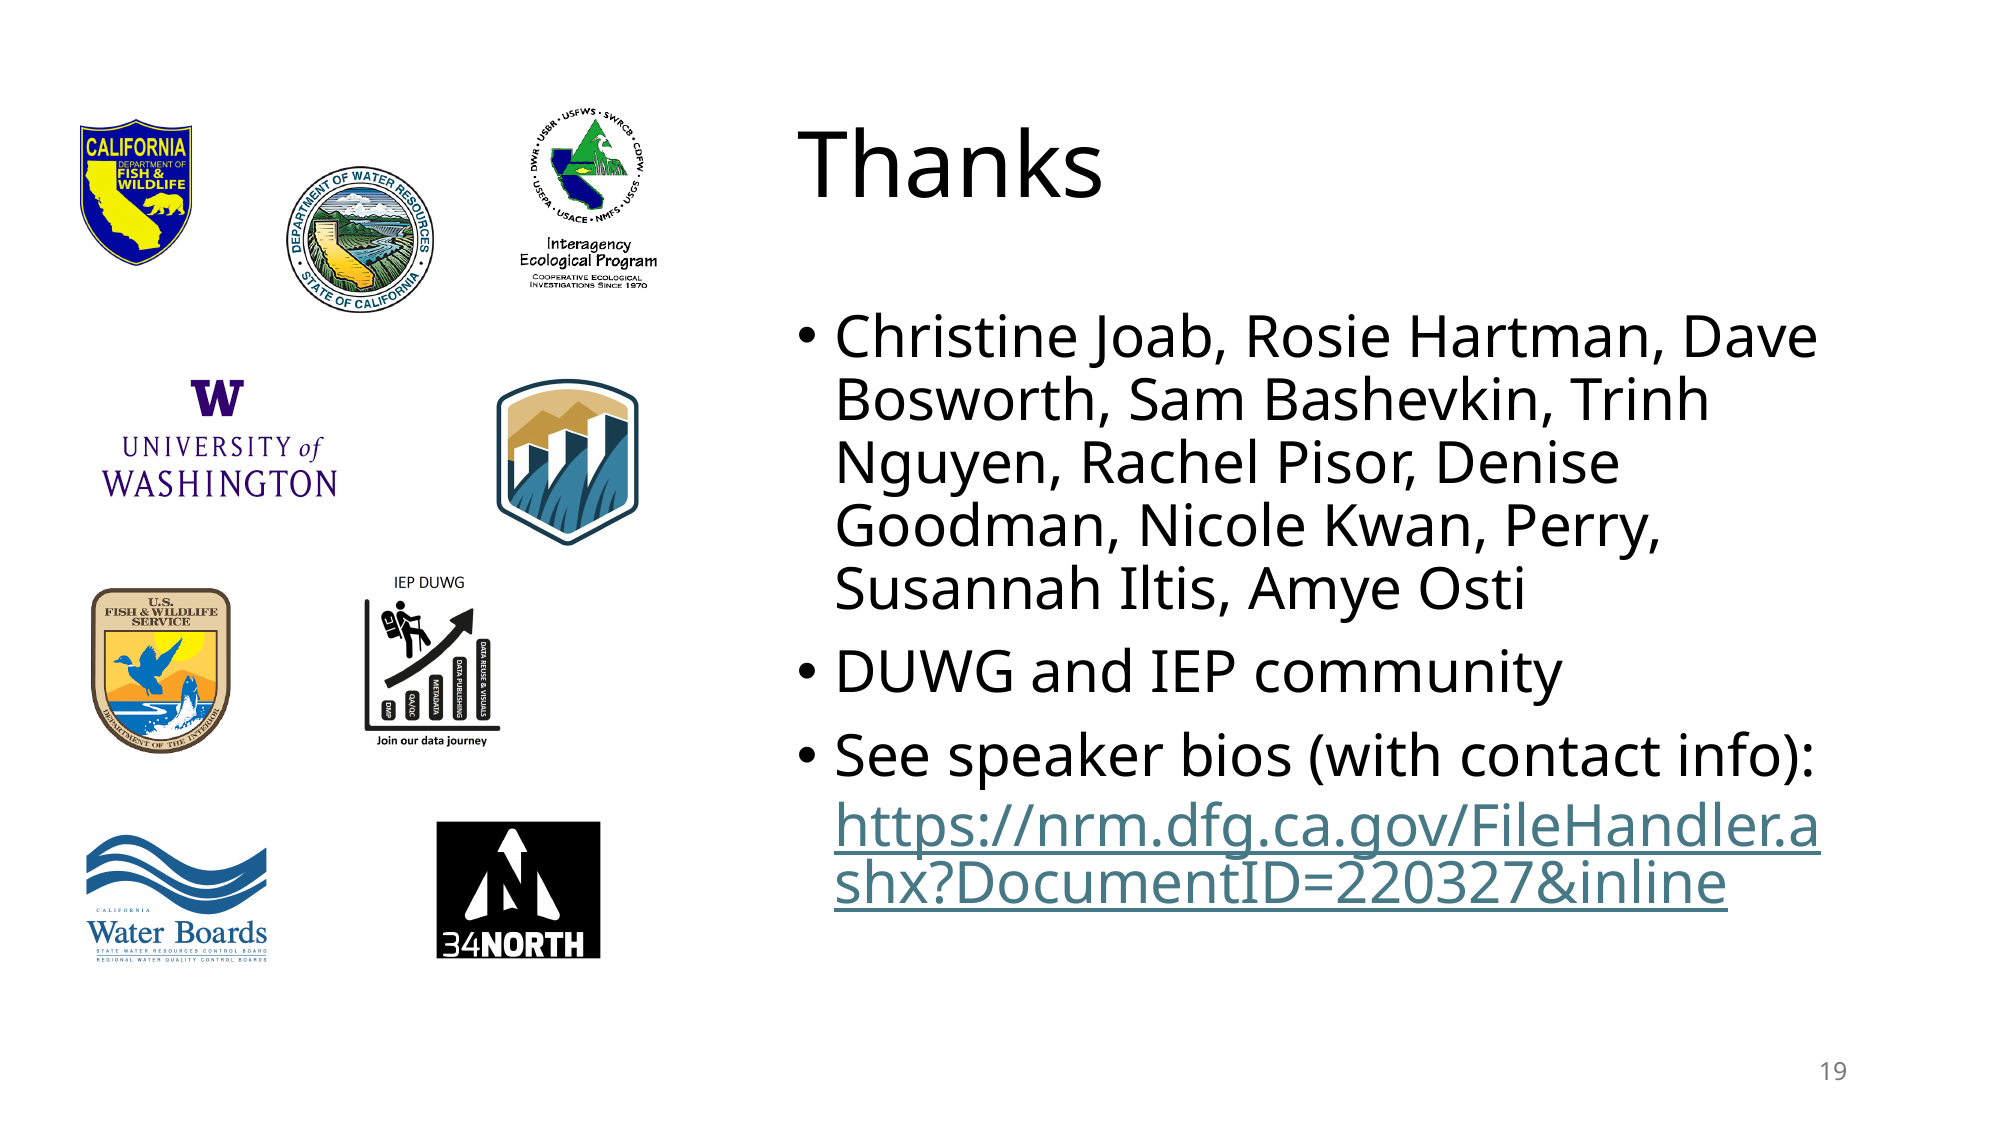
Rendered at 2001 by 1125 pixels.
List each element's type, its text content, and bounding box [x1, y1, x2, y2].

picture [79, 119, 192, 267]
slide_number 19 [1412, 1042, 1863, 1103]
title Thanks [782, 59, 2000, 277]
picture [354, 568, 513, 755]
picture [90, 586, 231, 755]
picture [83, 359, 354, 512]
picture [495, 378, 640, 546]
picture [512, 102, 660, 293]
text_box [436, 821, 602, 959]
picture [286, 165, 434, 314]
list Christine Joab, Rosie Hartman, Dave Bosworth, Sam Bashevkin, Trinh Nguyen, Rachel Pisor, Denise Goodman, Nicole Kwan, Perry, Susannah Iltis, Amye Osti DUWG and IEP community See speaker bios (with contact info): https://nrm.dfg.ca.gov/FileHandler.ashx?DocumentID=220327&inline [781, 299, 1863, 1014]
picture [83, 828, 269, 965]
